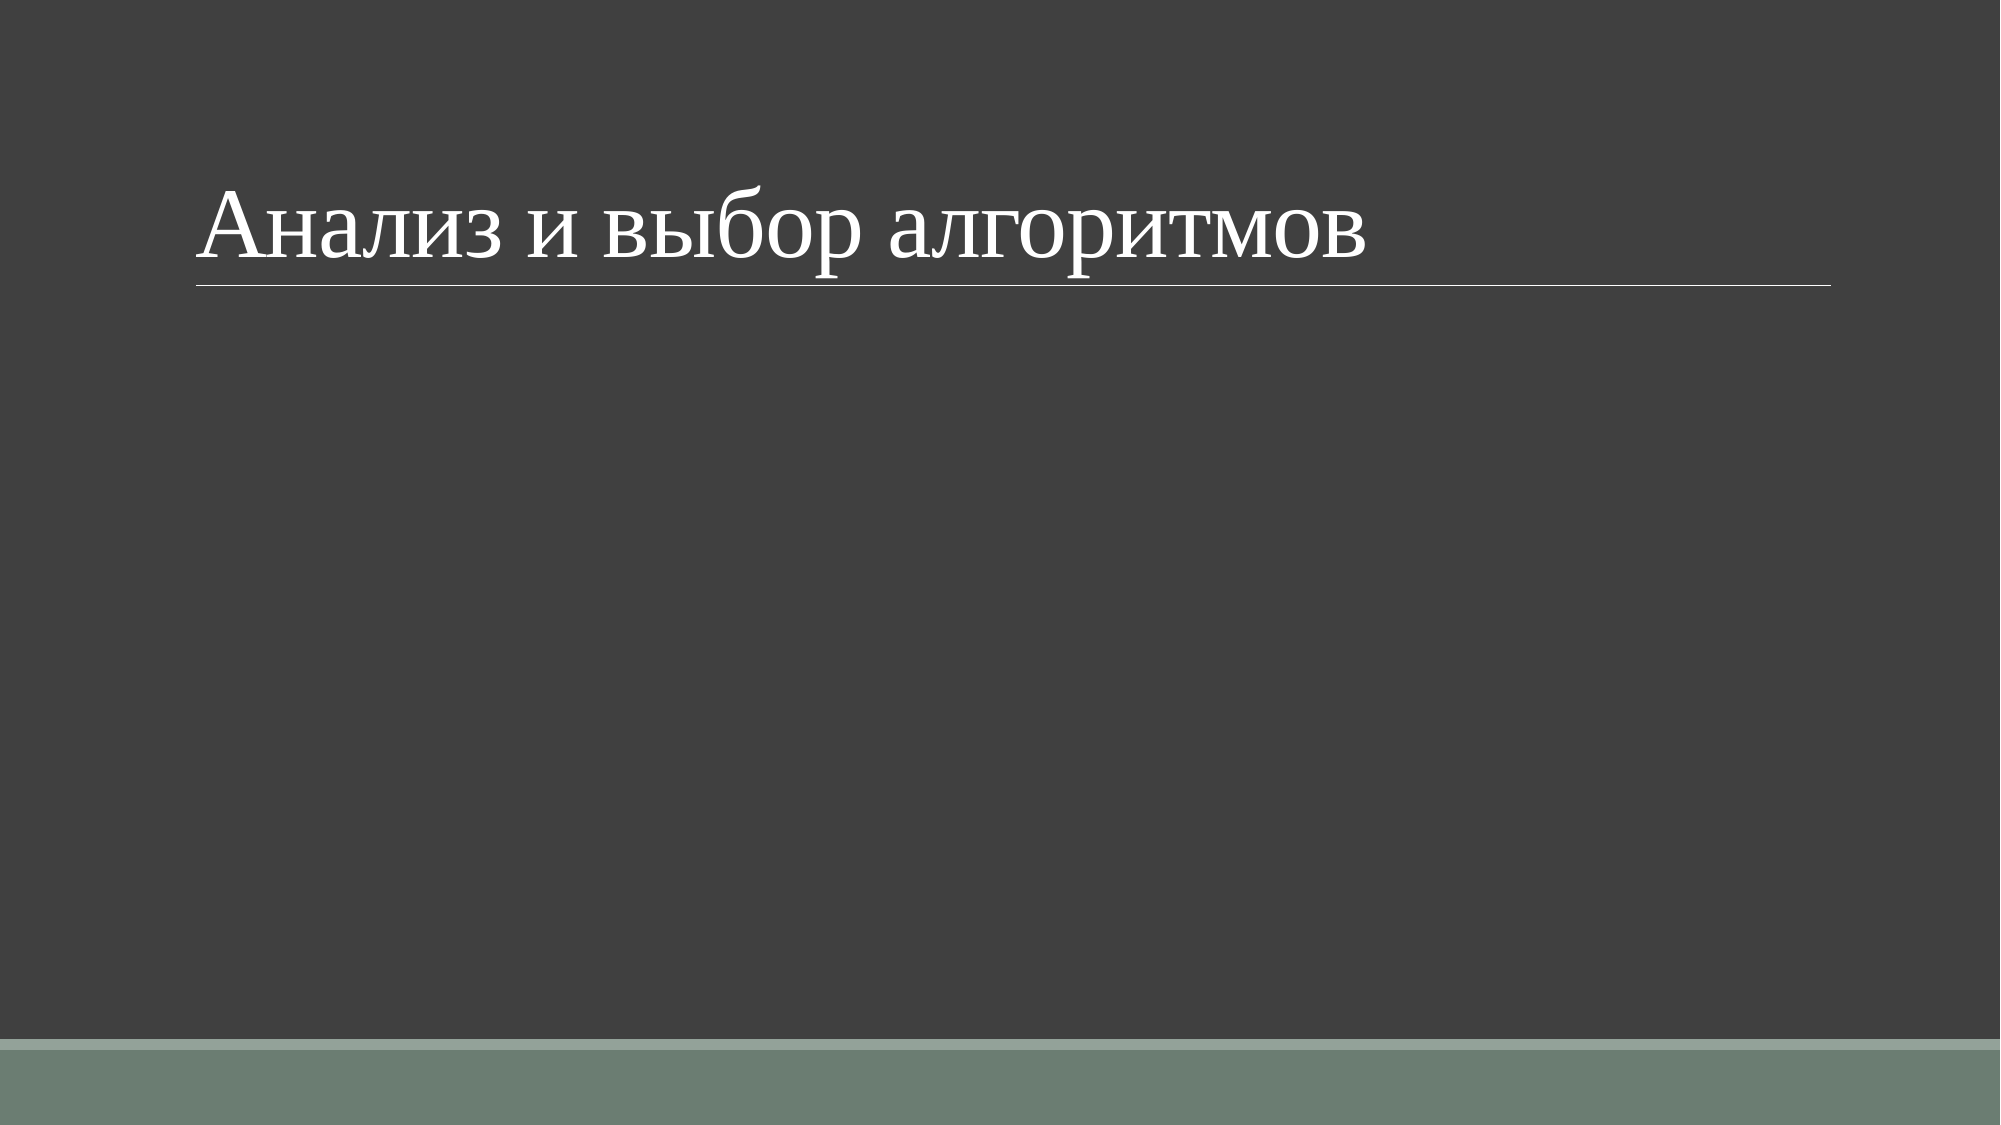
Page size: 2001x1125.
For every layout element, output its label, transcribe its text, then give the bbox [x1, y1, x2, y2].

title Анализ и выбор алгоритмов [180, 47, 1830, 285]
